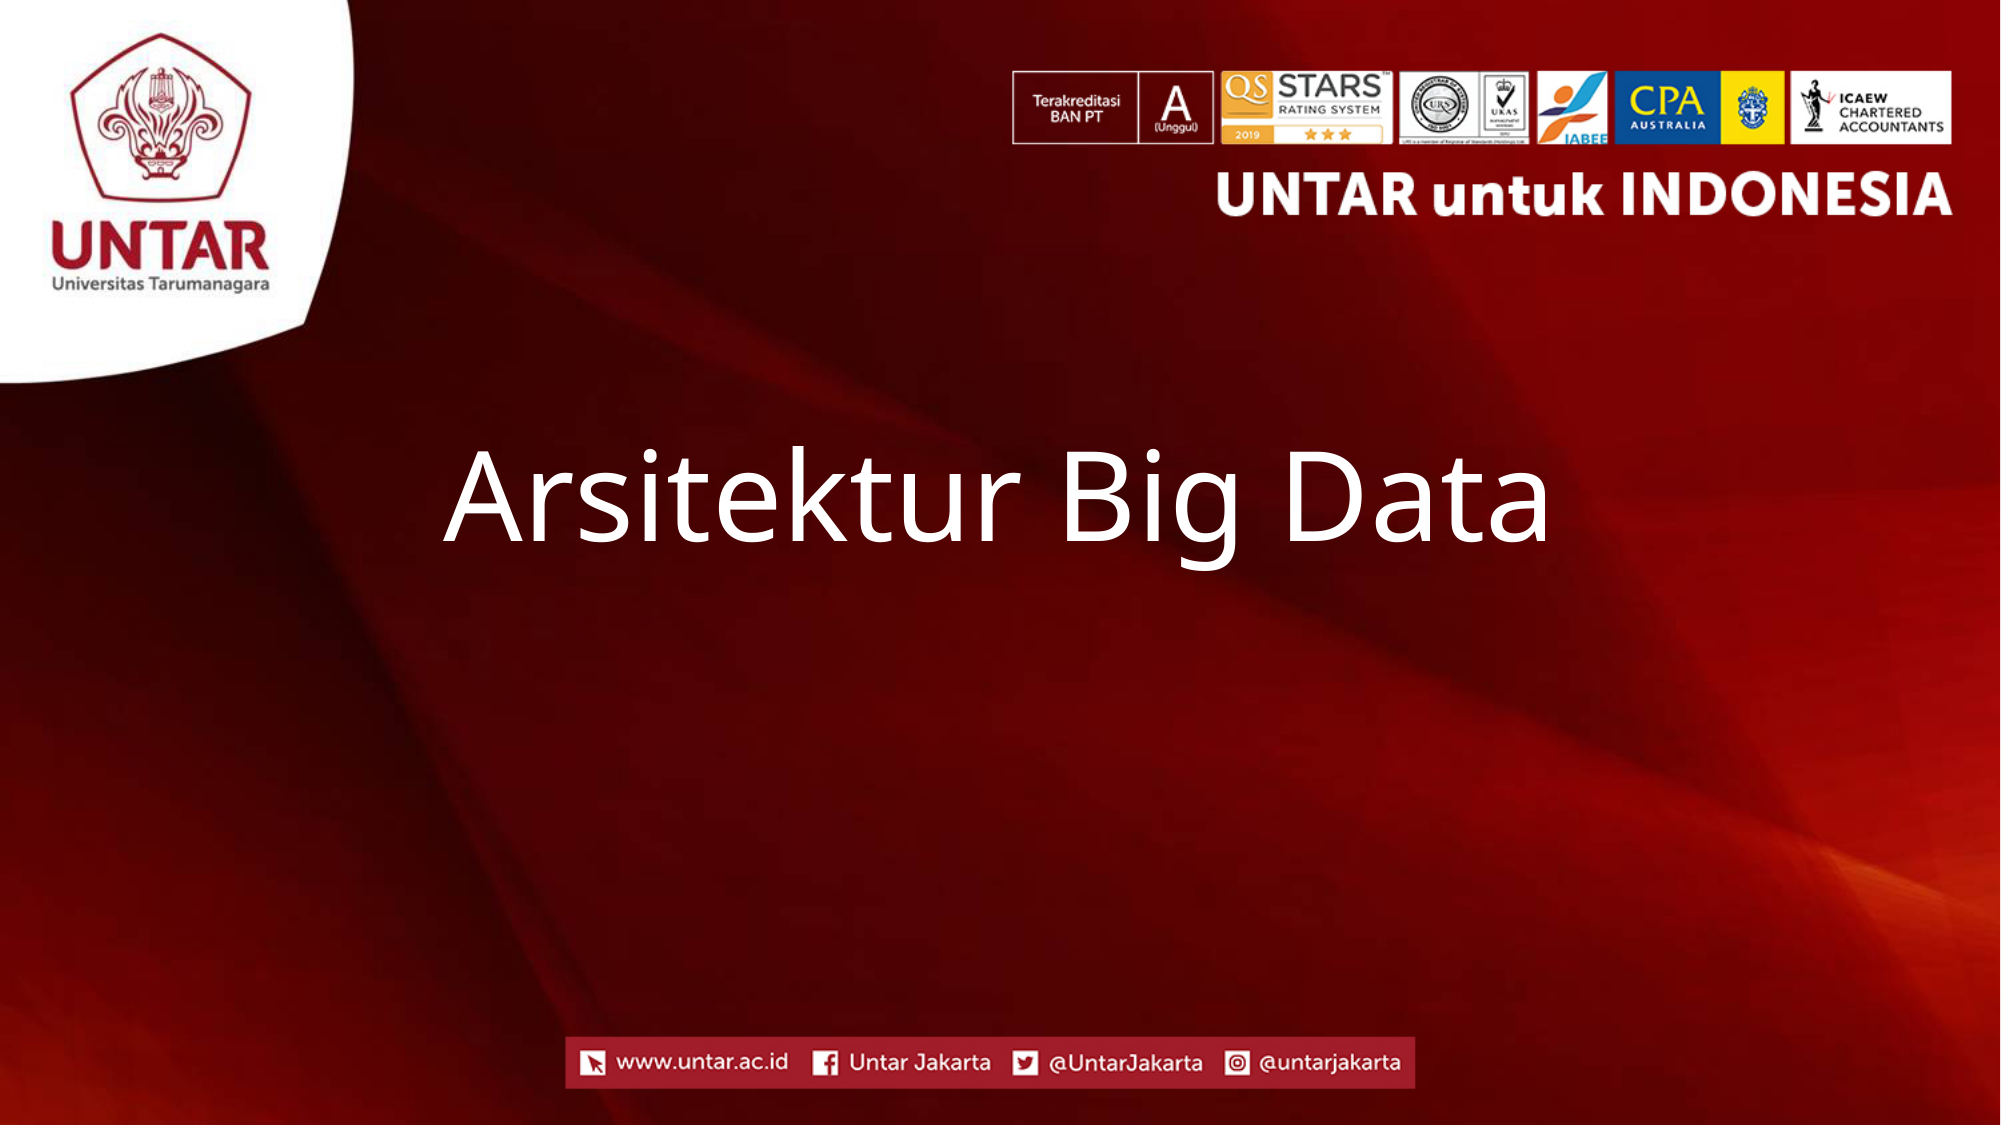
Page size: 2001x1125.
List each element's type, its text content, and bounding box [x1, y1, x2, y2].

title Arsitektur Big Data [249, 184, 1750, 576]
picture [0, 0, 2001, 1125]
